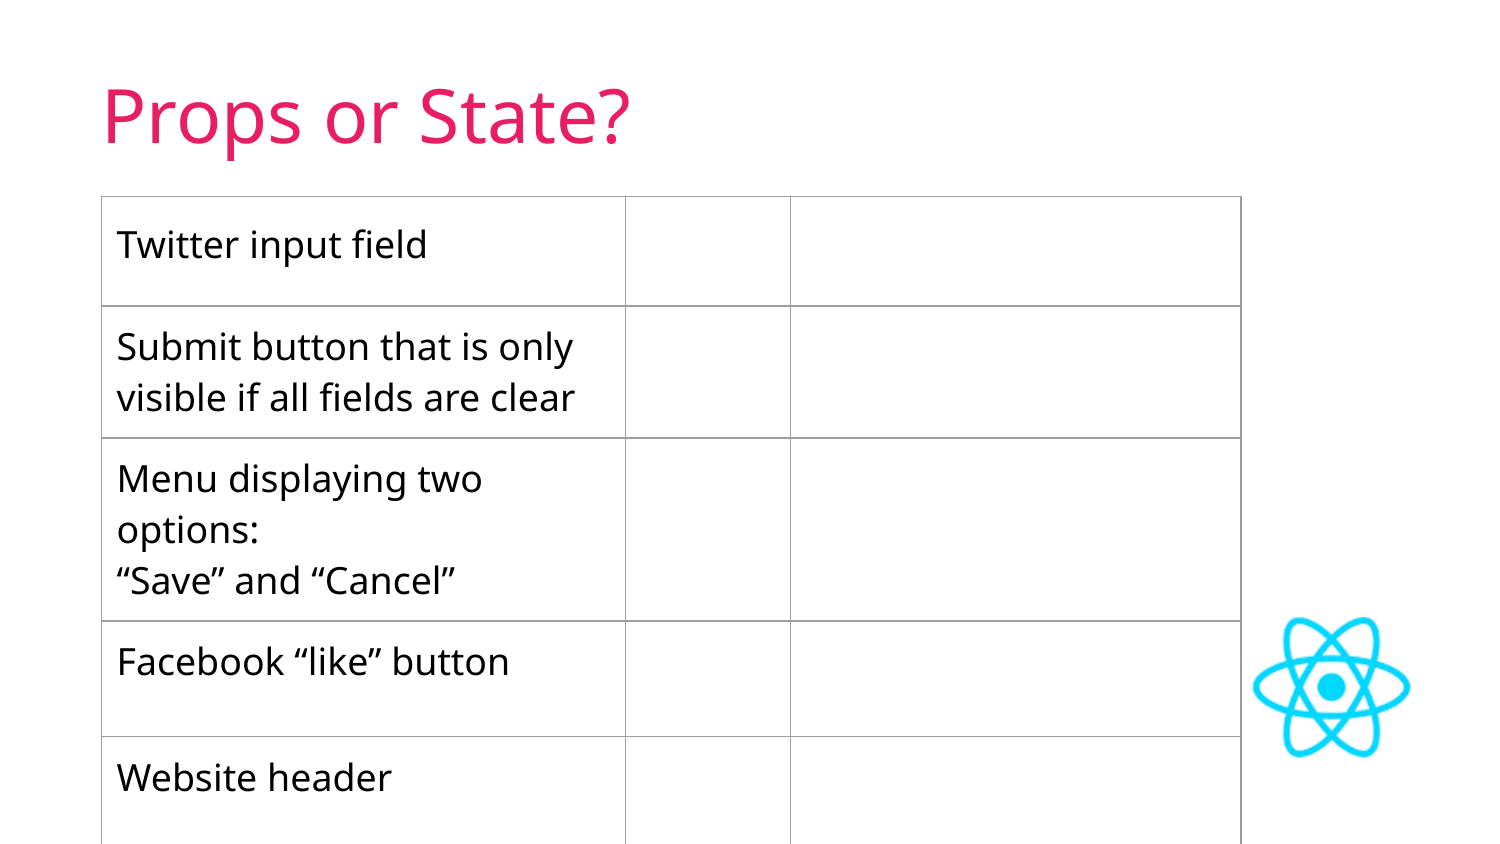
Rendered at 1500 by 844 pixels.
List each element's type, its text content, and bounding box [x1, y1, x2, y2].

table_cell [626, 439, 790, 620]
table_cell [791, 439, 1240, 620]
table_header [791, 197, 1240, 305]
table_cell [791, 307, 1240, 437]
table_header [626, 197, 790, 305]
picture [1251, 616, 1412, 759]
table_cell Facebook “like” button [102, 622, 625, 736]
table_cell [791, 737, 1240, 844]
table_cell Submit button that is only visible if all fields are clear [102, 307, 625, 437]
table_cell [791, 622, 1240, 736]
title Props or State? [86, 53, 939, 179]
table_cell Menu displaying two options: “Save” and “Cancel” [102, 439, 625, 620]
table_cell [626, 737, 790, 844]
table_cell Website header [102, 737, 625, 844]
table_cell [626, 622, 790, 736]
table_cell [626, 307, 790, 437]
table_header Twitter input field [102, 197, 625, 305]
